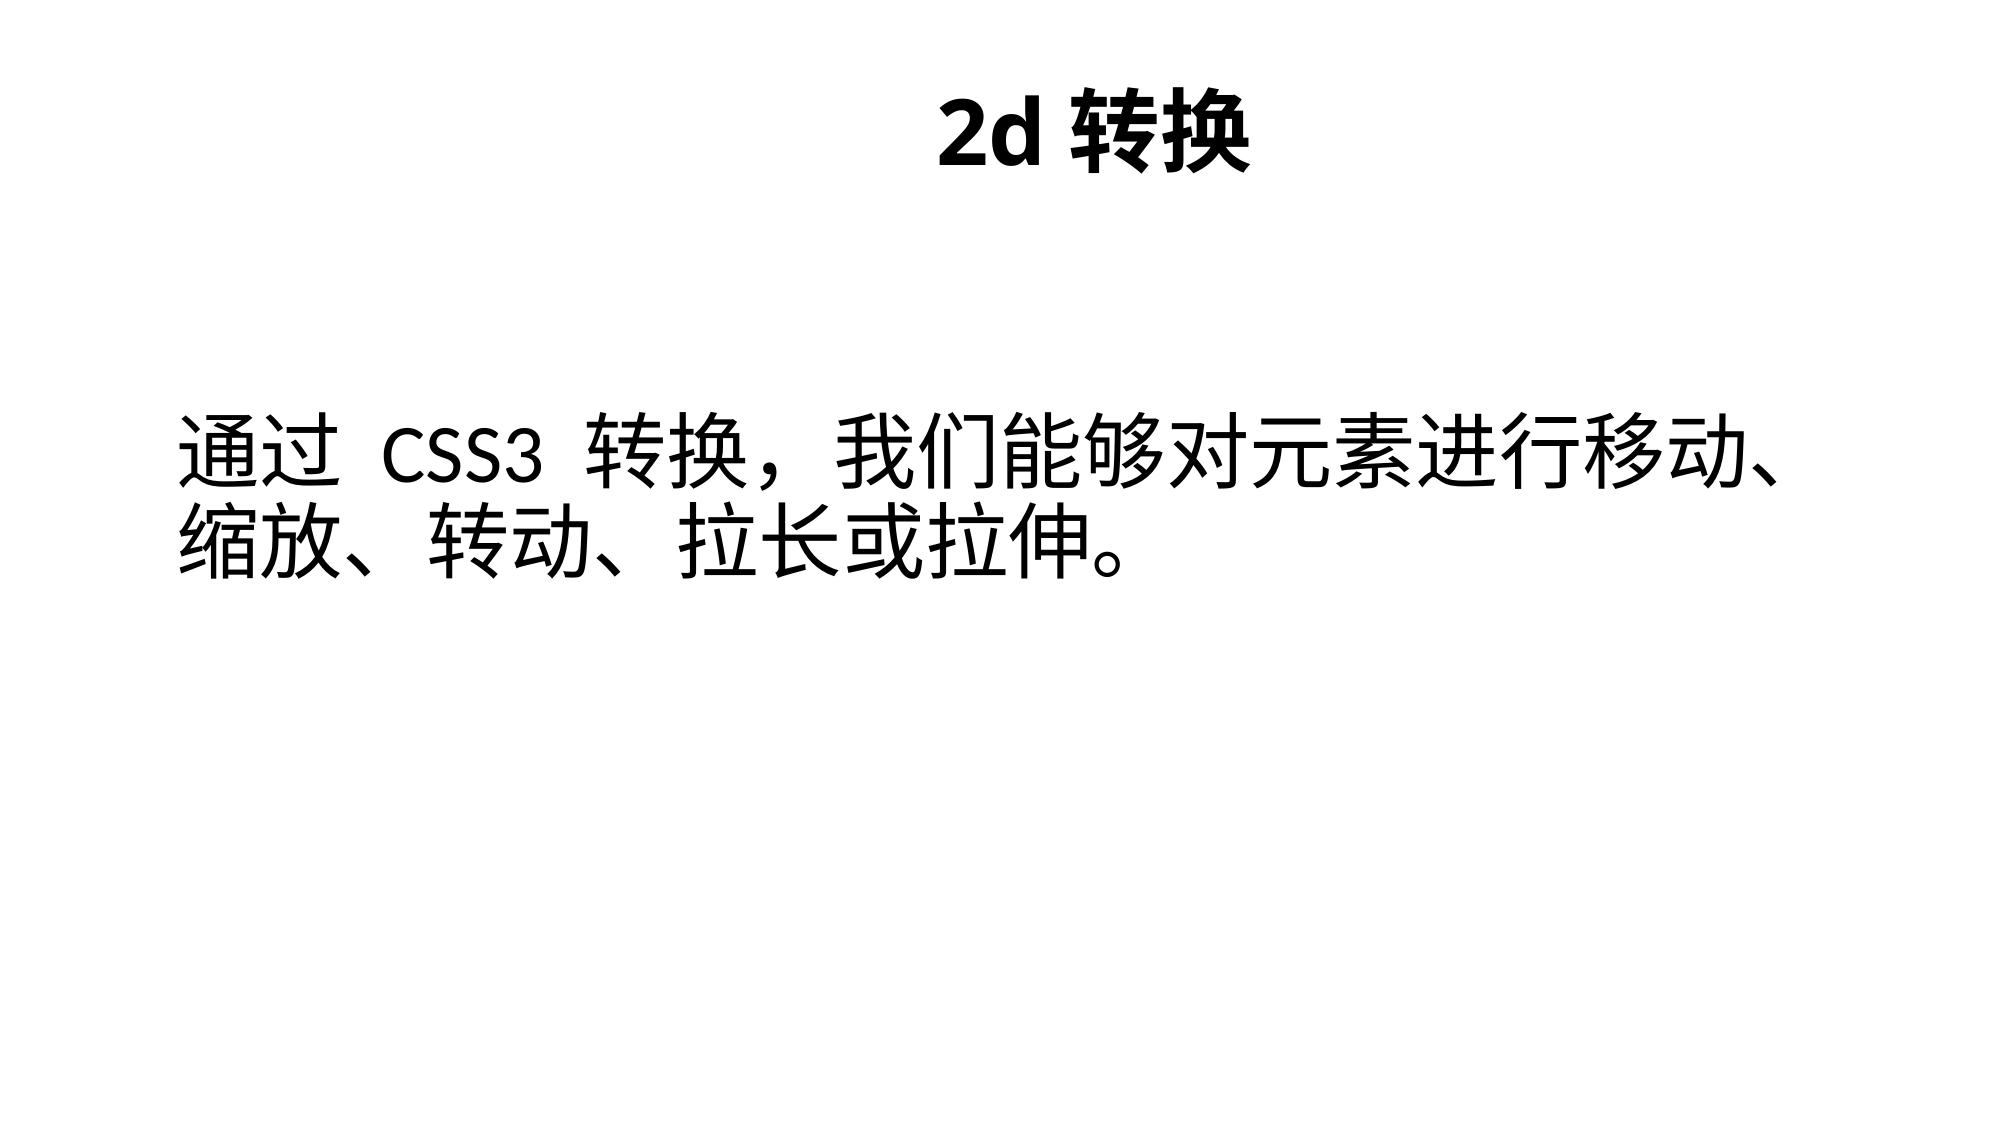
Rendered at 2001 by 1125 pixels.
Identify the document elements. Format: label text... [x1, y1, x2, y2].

title 2d转换 [137, 59, 1863, 213]
list 通过 CSS3 转换，我们能够对元素进行移动、缩放、转动、拉长或拉伸。 [161, 282, 1887, 843]
